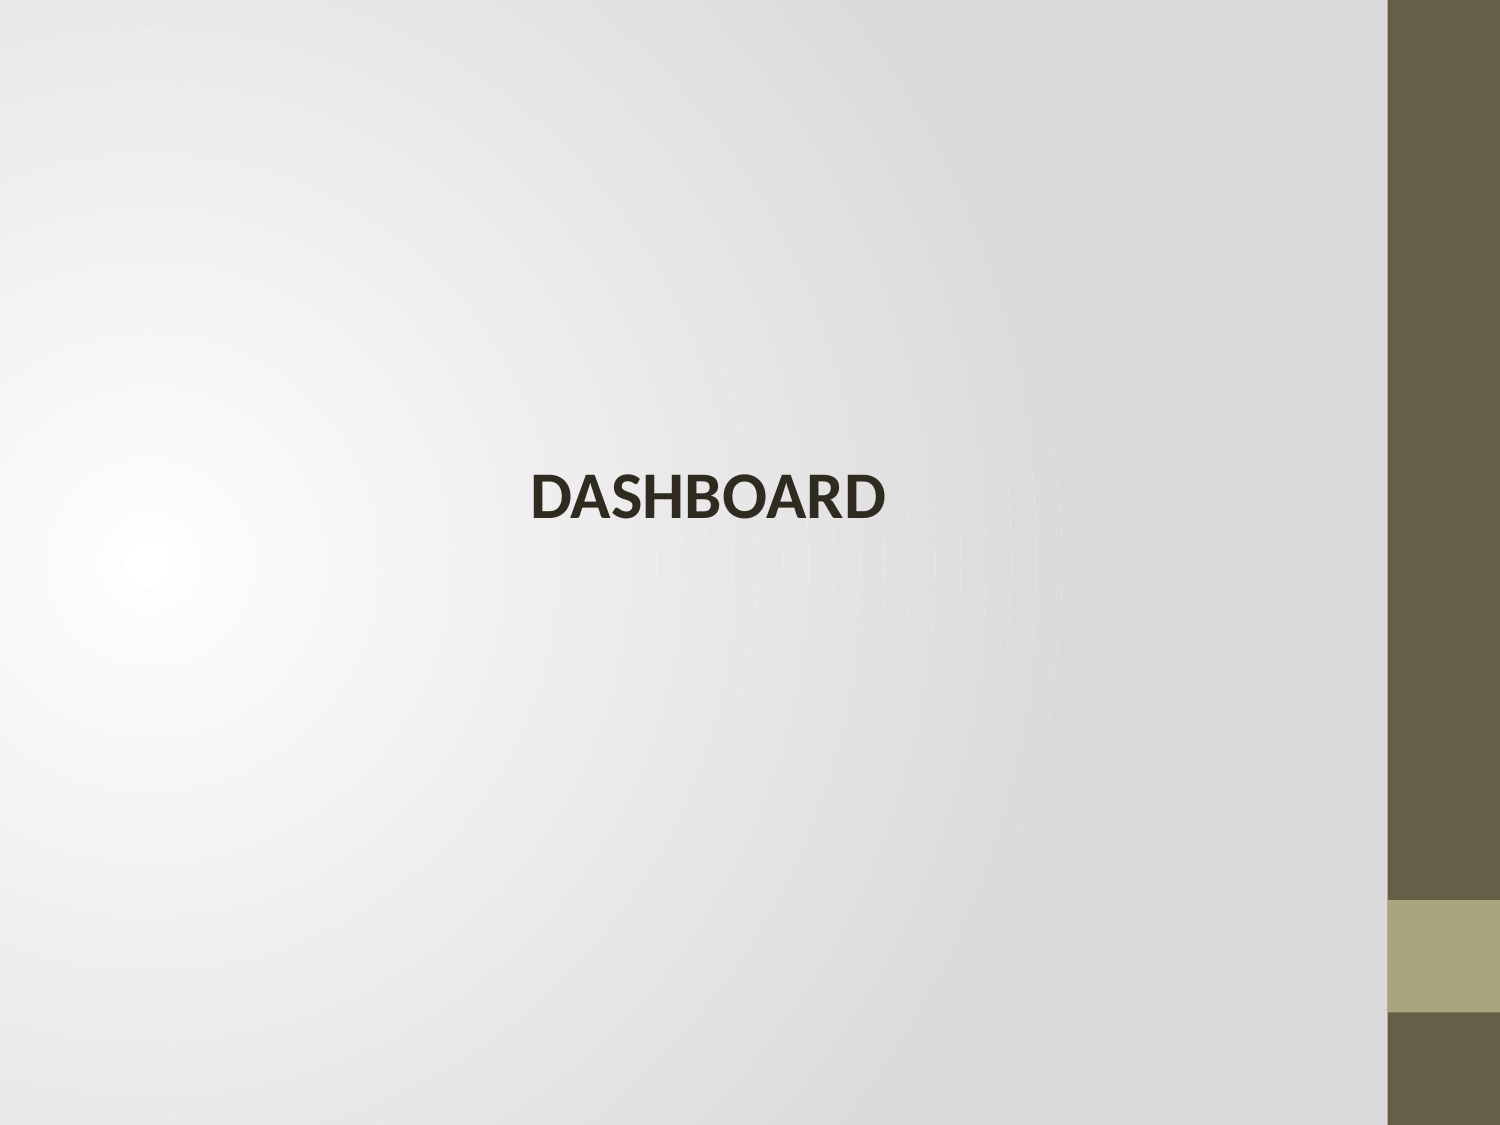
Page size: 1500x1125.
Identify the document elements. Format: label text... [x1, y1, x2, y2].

text_box DASHBOARD [112, 444, 1306, 539]
